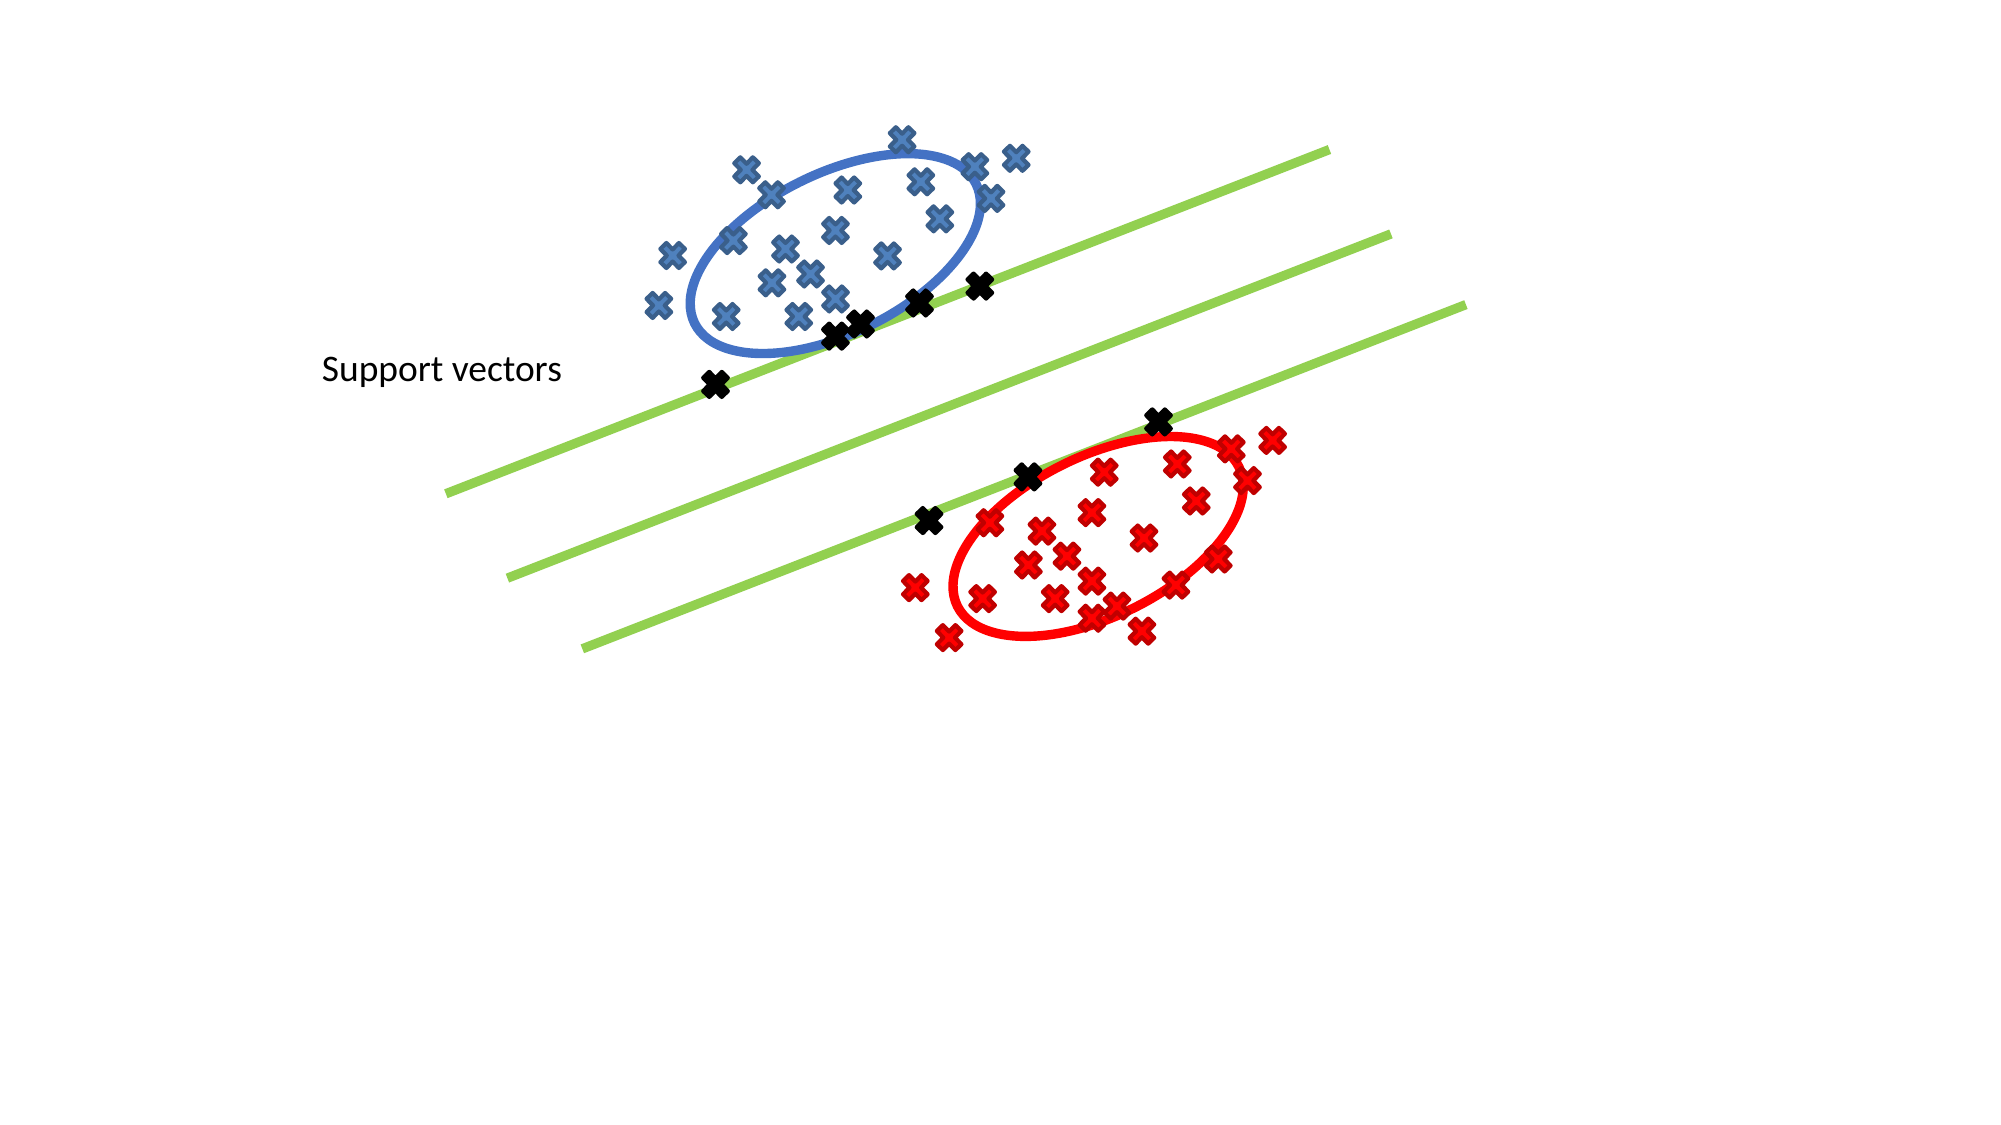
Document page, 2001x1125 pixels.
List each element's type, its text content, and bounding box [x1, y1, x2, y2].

text_box [582, 518, 918, 650]
text_box [1169, 303, 1467, 422]
text_box [1052, 541, 1082, 571]
text_box [968, 584, 997, 614]
text_box [1014, 550, 1043, 580]
text_box [1013, 462, 1043, 492]
text_box [1098, 429, 1144, 447]
text_box [1042, 458, 1069, 471]
text_box [1127, 616, 1157, 646]
text_box [1258, 425, 1288, 455]
text_box [960, 152, 990, 182]
text_box [688, 151, 982, 356]
text_box [846, 309, 875, 339]
text_box [833, 175, 863, 205]
text_box [900, 573, 930, 603]
text_box [1233, 465, 1262, 496]
text_box Support vectors [307, 336, 636, 396]
text_box [1077, 603, 1107, 633]
text_box [1027, 516, 1057, 546]
text_box [930, 289, 967, 306]
text_box [1144, 407, 1173, 437]
text_box [1129, 523, 1159, 553]
text_box [874, 313, 908, 328]
text_box [757, 268, 787, 298]
text_box [711, 301, 741, 332]
text_box [1162, 449, 1192, 479]
text_box [906, 167, 936, 197]
text_box [658, 240, 688, 271]
text_box [1161, 570, 1191, 600]
text_box [1089, 457, 1119, 487]
text_box [940, 478, 1017, 510]
text_box [784, 301, 814, 332]
text_box [821, 321, 850, 351]
text_box [950, 434, 1245, 639]
text_box [873, 241, 902, 271]
text_box [1102, 591, 1132, 621]
text_box [719, 225, 748, 256]
text_box [905, 288, 934, 318]
text_box [644, 290, 674, 321]
text_box [1216, 434, 1246, 464]
text_box [445, 393, 703, 495]
text_box [1203, 544, 1233, 574]
text_box [914, 505, 944, 536]
text_box [821, 284, 850, 314]
text_box [934, 623, 964, 653]
text_box [965, 271, 995, 301]
text_box [725, 347, 824, 386]
text_box [976, 183, 1006, 213]
text_box [757, 180, 786, 210]
text_box [994, 148, 1330, 282]
text_box [1040, 584, 1070, 614]
text_box [1077, 566, 1107, 596]
text_box [771, 234, 800, 264]
text_box [1001, 143, 1031, 173]
text_box [925, 204, 955, 234]
text_box [732, 155, 761, 185]
text_box [887, 125, 917, 155]
text_box [821, 215, 850, 246]
text_box [507, 233, 1392, 579]
text_box [975, 508, 1005, 538]
text_box [1181, 486, 1211, 516]
text_box [701, 369, 730, 400]
text_box [796, 259, 825, 289]
text_box [1077, 498, 1107, 528]
